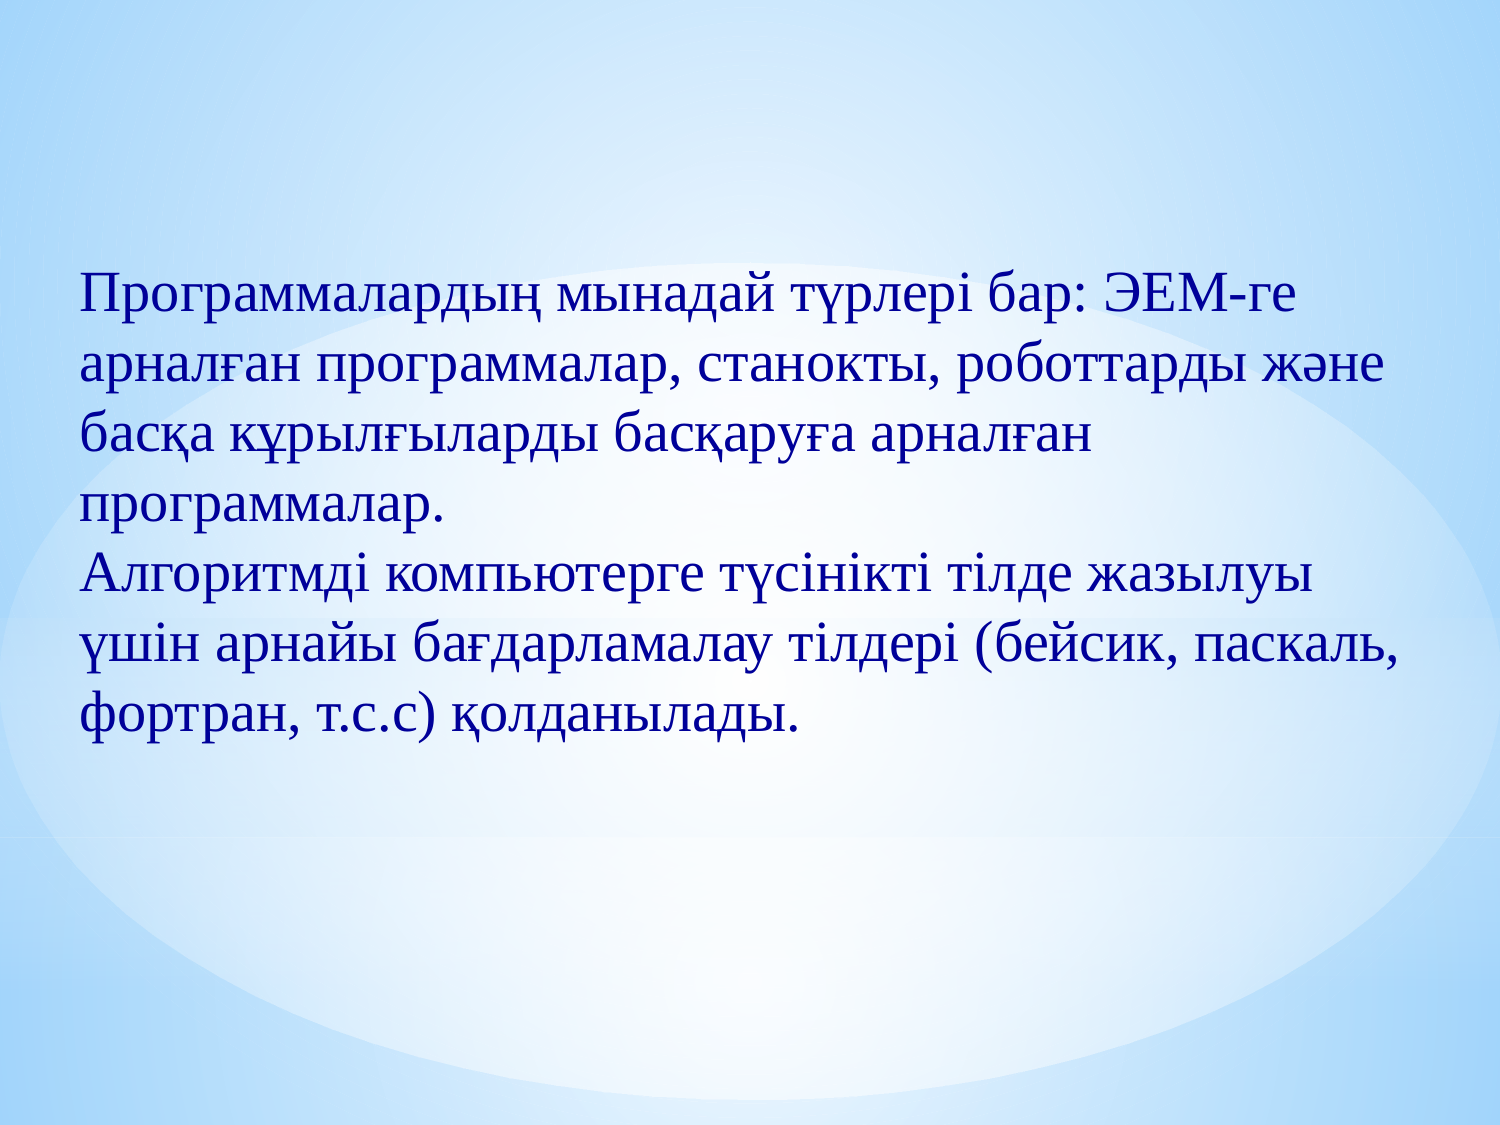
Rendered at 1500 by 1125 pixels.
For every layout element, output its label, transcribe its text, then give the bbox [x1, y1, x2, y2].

text_box Программалардың мынадай түрлері бар: ЭЕМ-ге арналған программалар, станокты, роботтарды және басқа кұрылғыларды басқаруға арналған программалар. Алгоритмді компьютерге түсінікті тілде жазылуы үшін арнайы бағдарламалау тілдері (бейсик, паскаль, фортран, т.с.с) қолданылады. [64, 246, 1436, 751]
